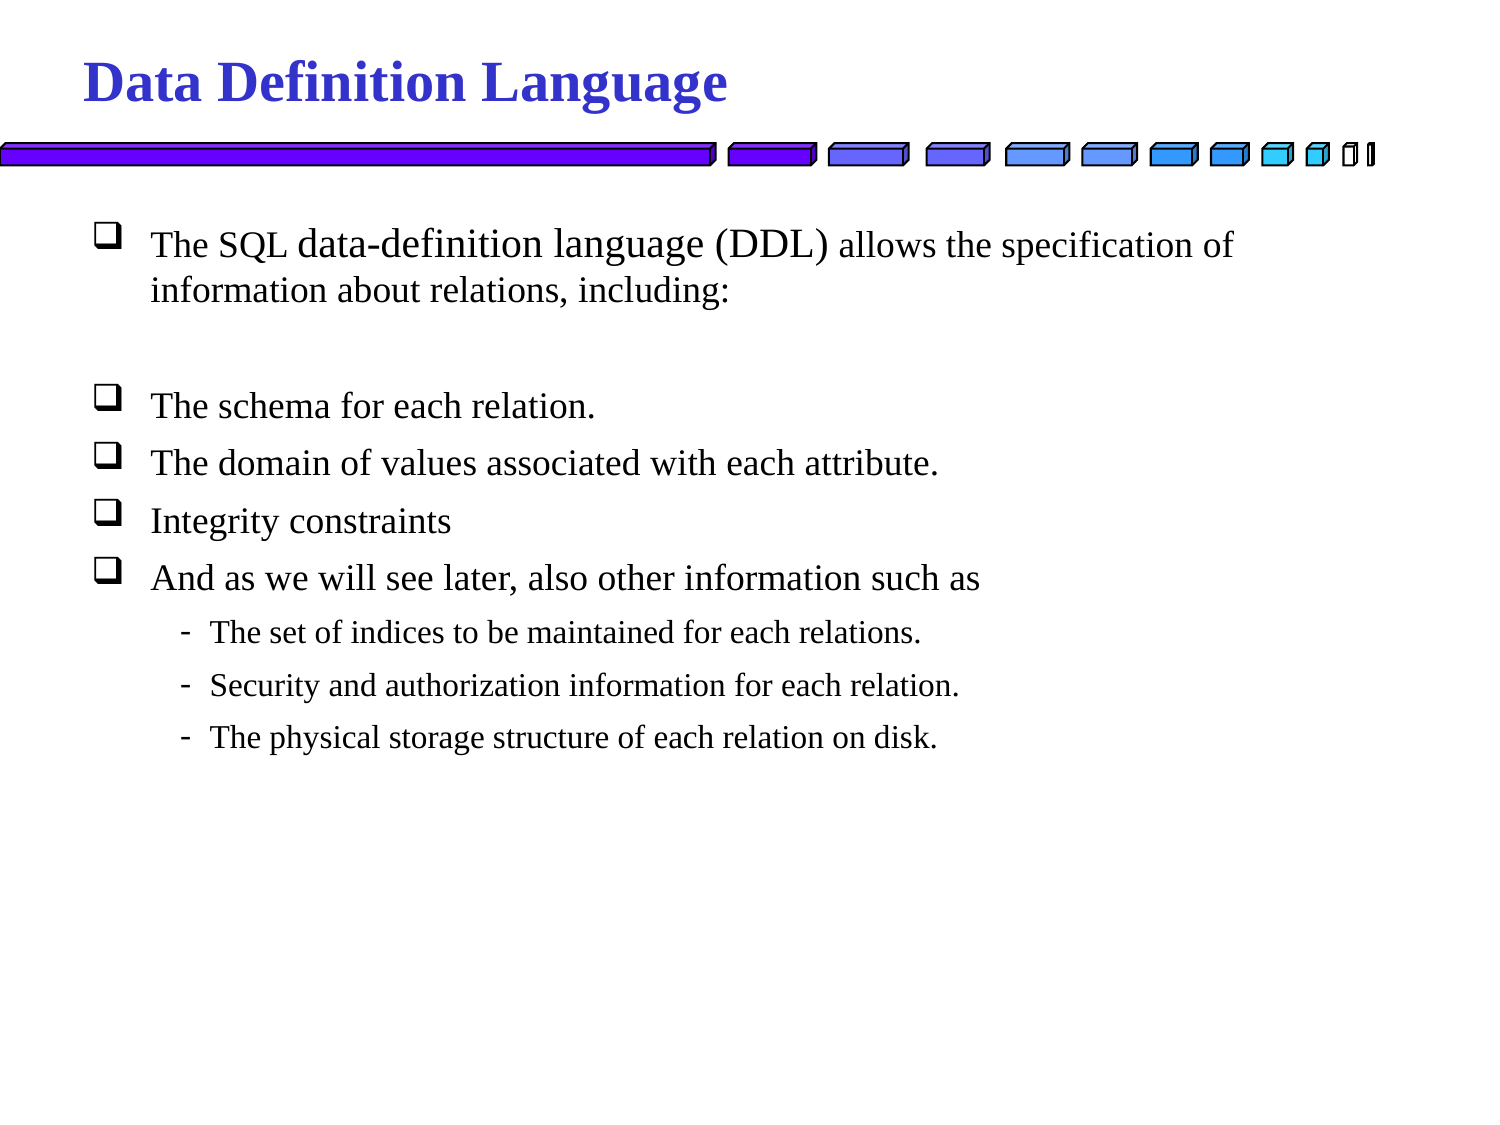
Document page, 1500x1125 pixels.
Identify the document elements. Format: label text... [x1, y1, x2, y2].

list The SQL data-definition language (DDL) allows the specification of information about relations, including: The schema for each relation. The domain of values associated with each attribute. Integrity constraints And as we will see later, also other information such as The set of indices to be maintained for each relations. Security and authorization information for each relation. The physical storage structure of each relation on disk. [76, 208, 1370, 1059]
title Data Definition Language [67, 18, 1433, 138]
